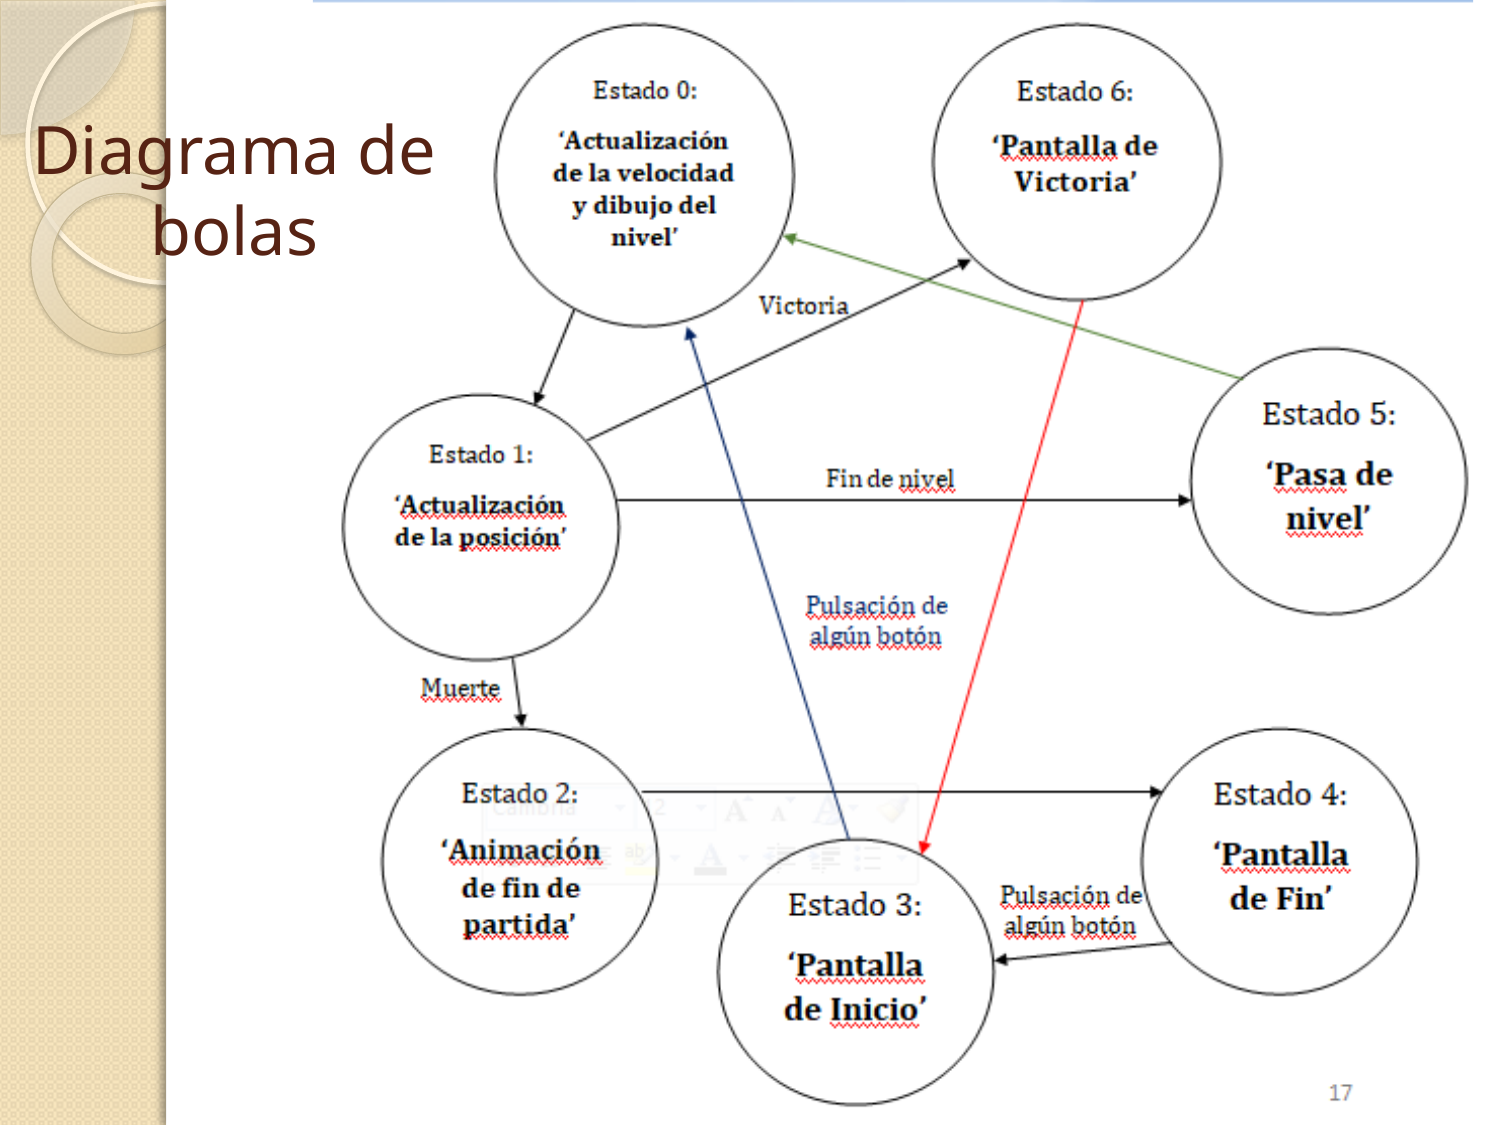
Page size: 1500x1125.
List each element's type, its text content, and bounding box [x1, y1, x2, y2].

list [312, 0, 1474, 1125]
title Diagrama de bolas [0, 0, 307, 377]
